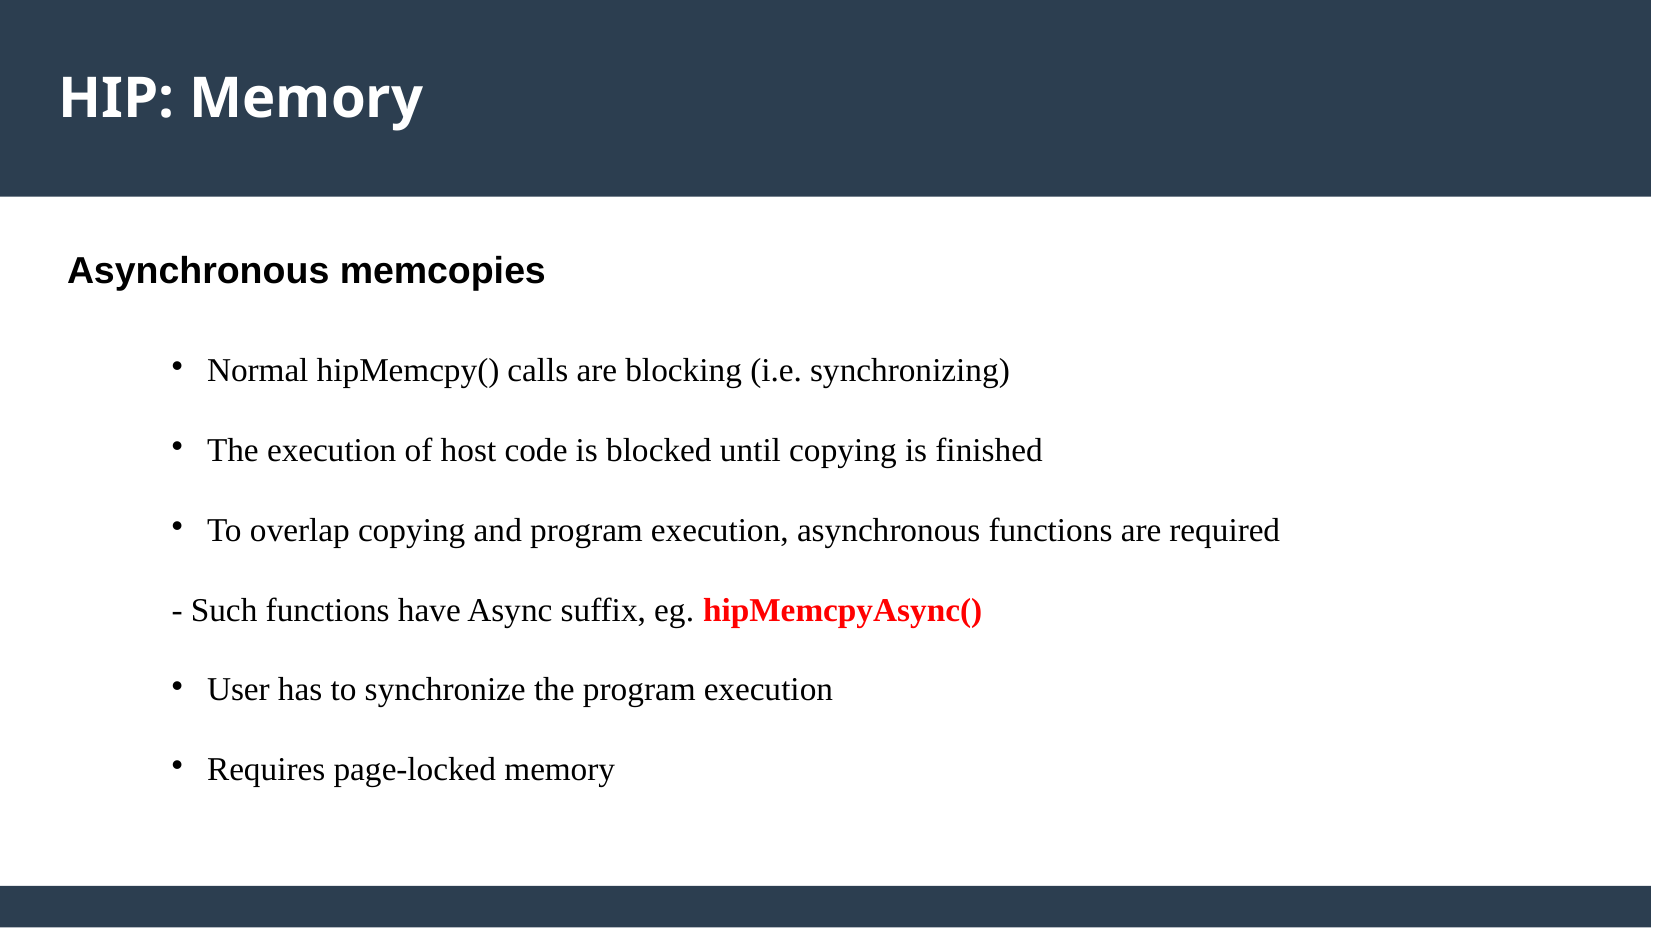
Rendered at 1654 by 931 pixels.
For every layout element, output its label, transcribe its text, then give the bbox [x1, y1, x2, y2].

text_box Normal hipMemcpy() calls are blocking (i.e. synchronizing) The execution of host code is blocked until copying is finished To overlap copying and program execution, asynchronous functions are required - Such functions have Async suffix, eg. hipMemcpyAsync() User has to synchronize the program execution Requires page-locked memory [156, 340, 1476, 649]
text_box Asynchronous memcopies [52, 238, 915, 295]
text_box HIP: Memory [58, 37, 1592, 153]
